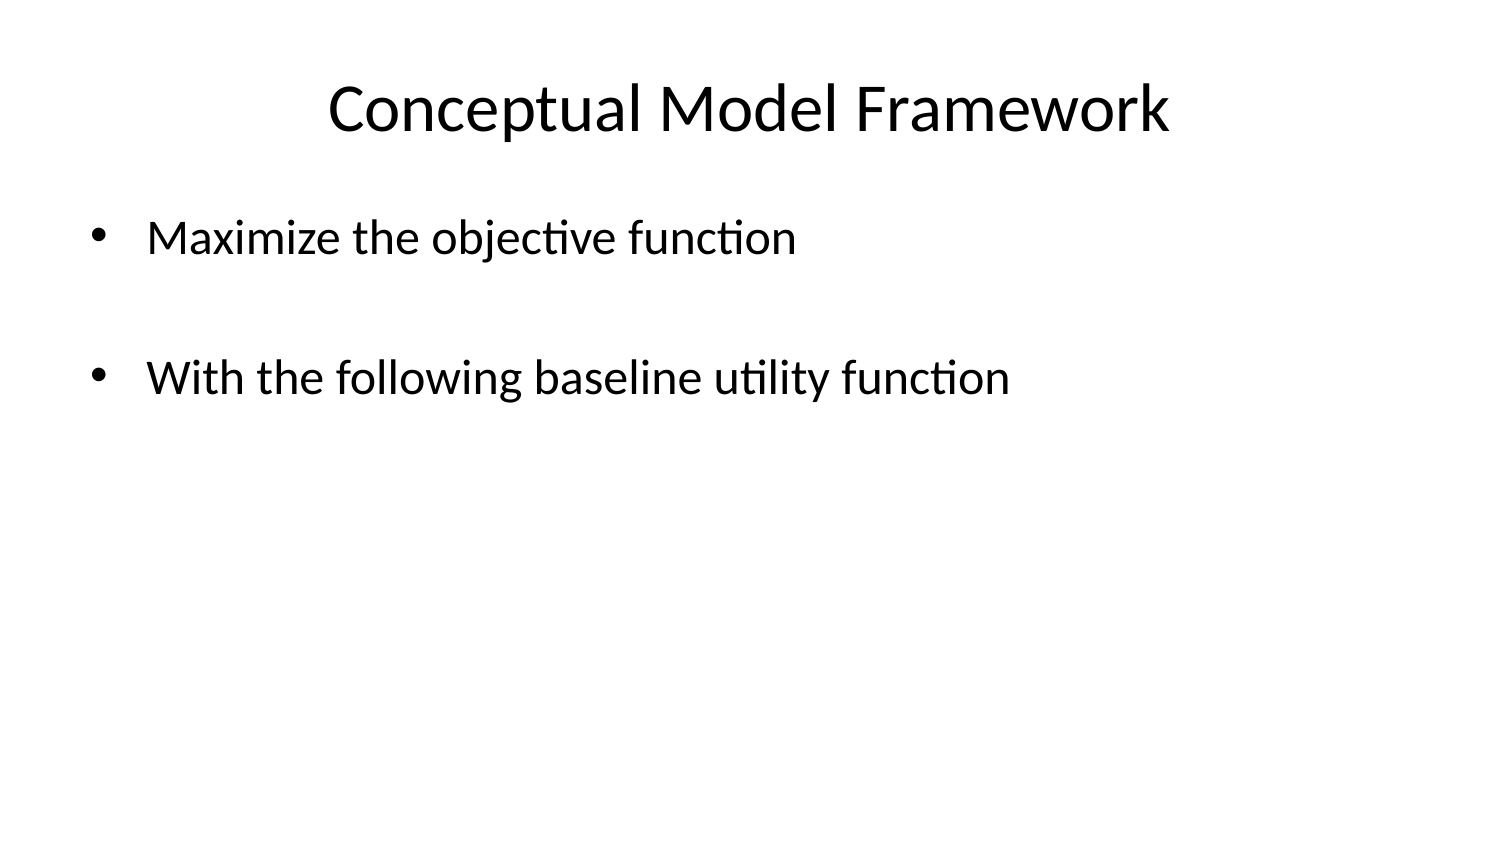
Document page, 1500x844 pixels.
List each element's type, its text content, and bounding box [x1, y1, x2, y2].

title Conceptual Model Framework [75, 33, 1425, 175]
